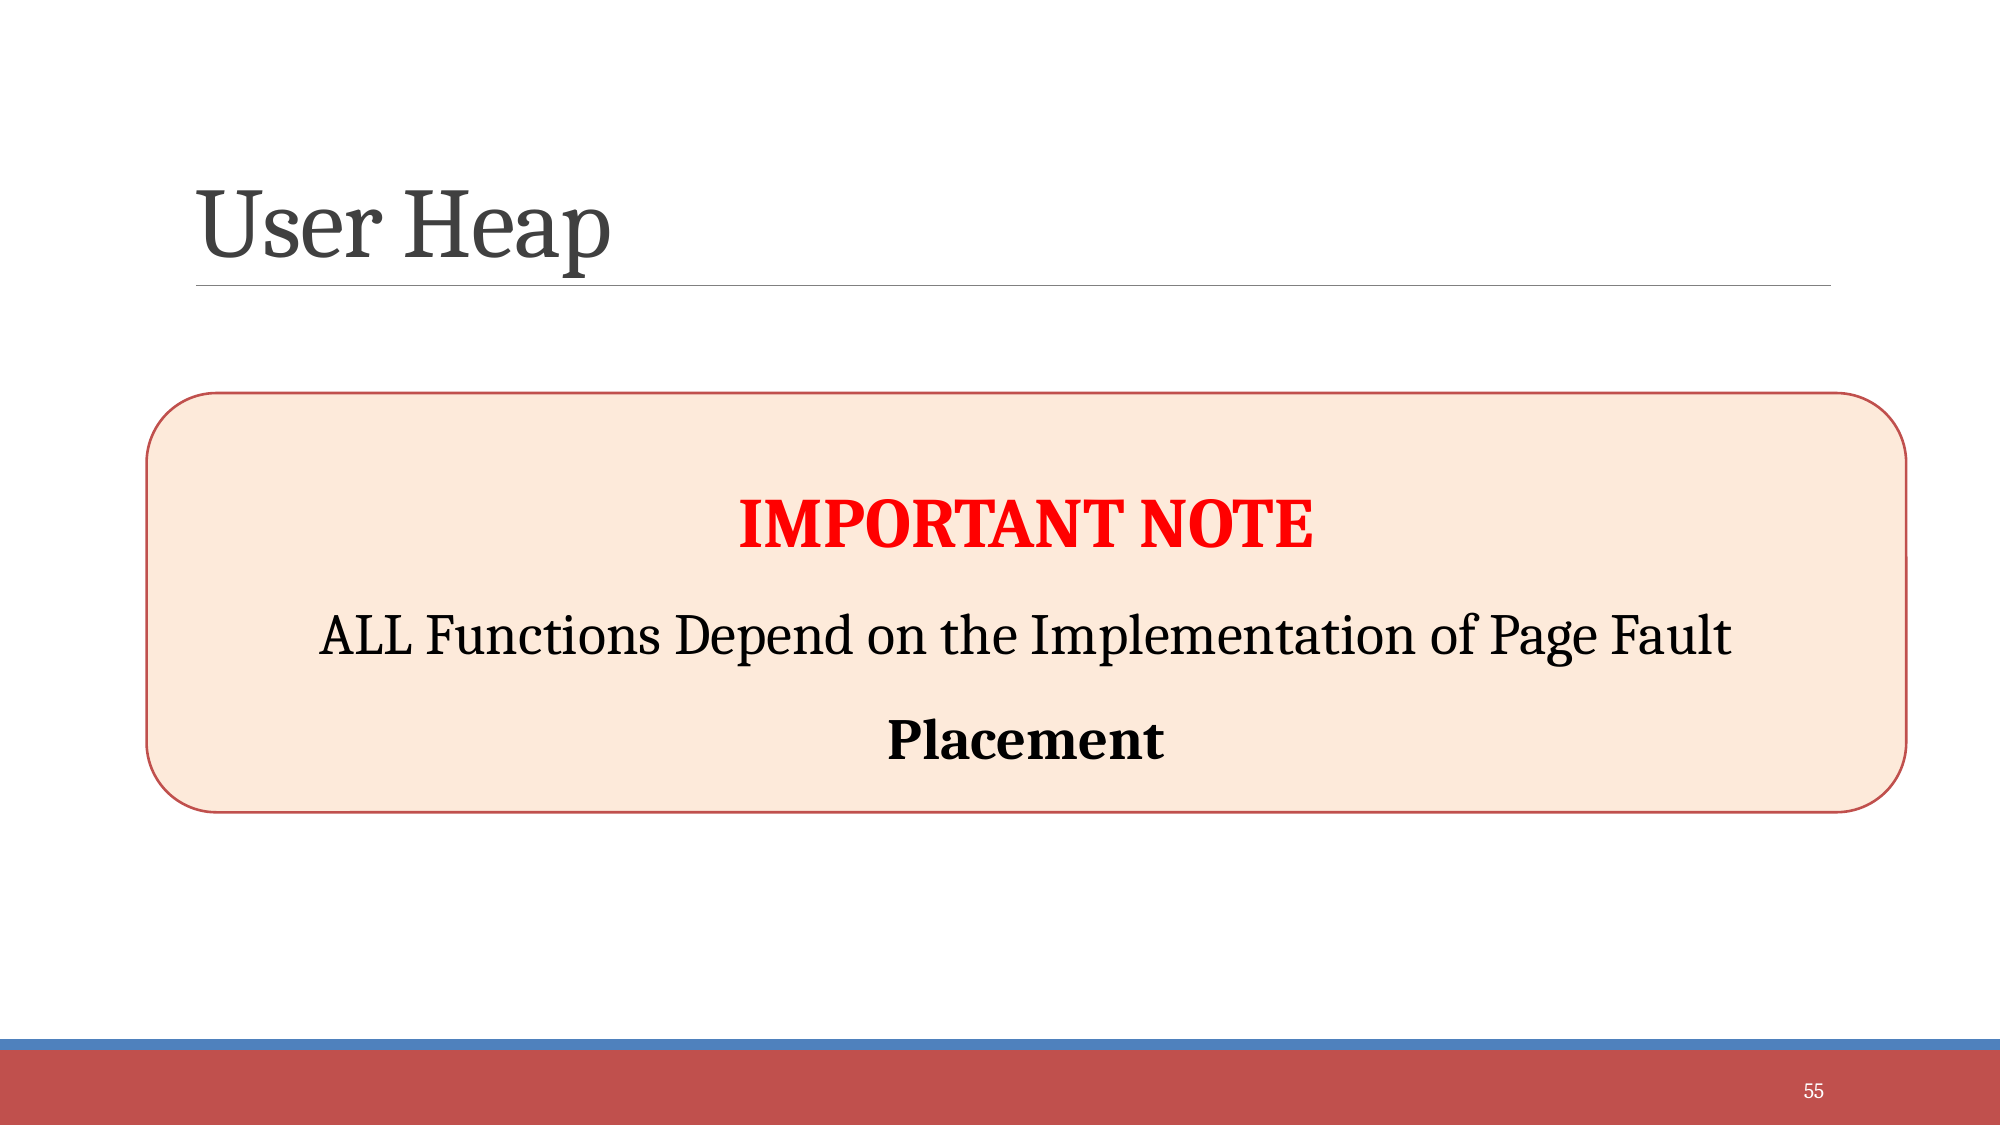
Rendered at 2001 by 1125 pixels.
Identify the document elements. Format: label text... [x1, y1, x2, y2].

title User Heap [180, 47, 1830, 285]
text_box IMPORTANT NOTE ALL Functions Depend on the Implementation of Page Fault Placement [145, 391, 1908, 814]
slide_number 55 [1624, 1059, 1840, 1120]
